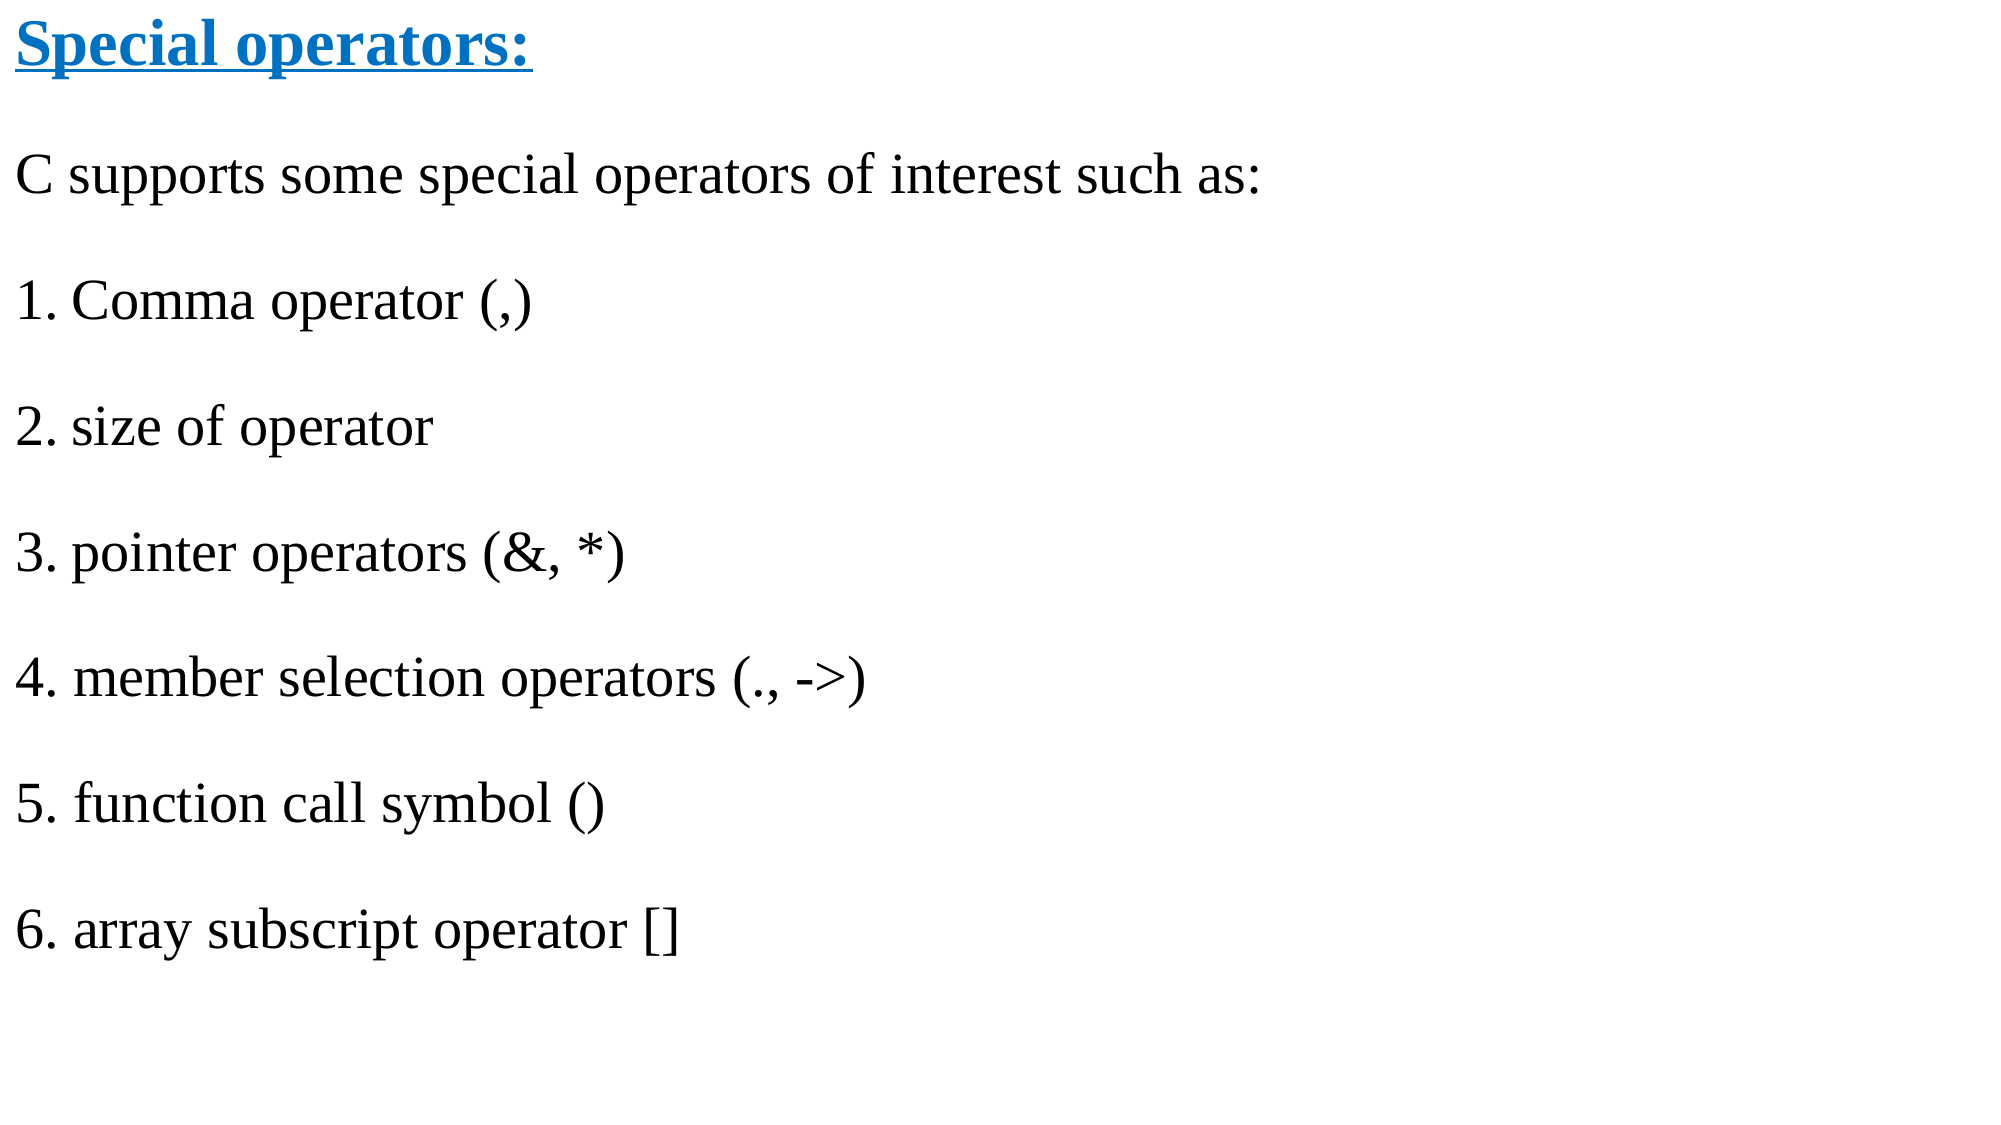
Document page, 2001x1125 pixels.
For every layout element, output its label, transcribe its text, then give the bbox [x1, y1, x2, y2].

list Special operators: C supports some special operators of interest such as: Comma operator (,) size of operator pointer operators (&, *) 4. member selection operators (., ->) 5. function call symbol () 6. array subscript operator [] [0, 0, 2000, 1125]
